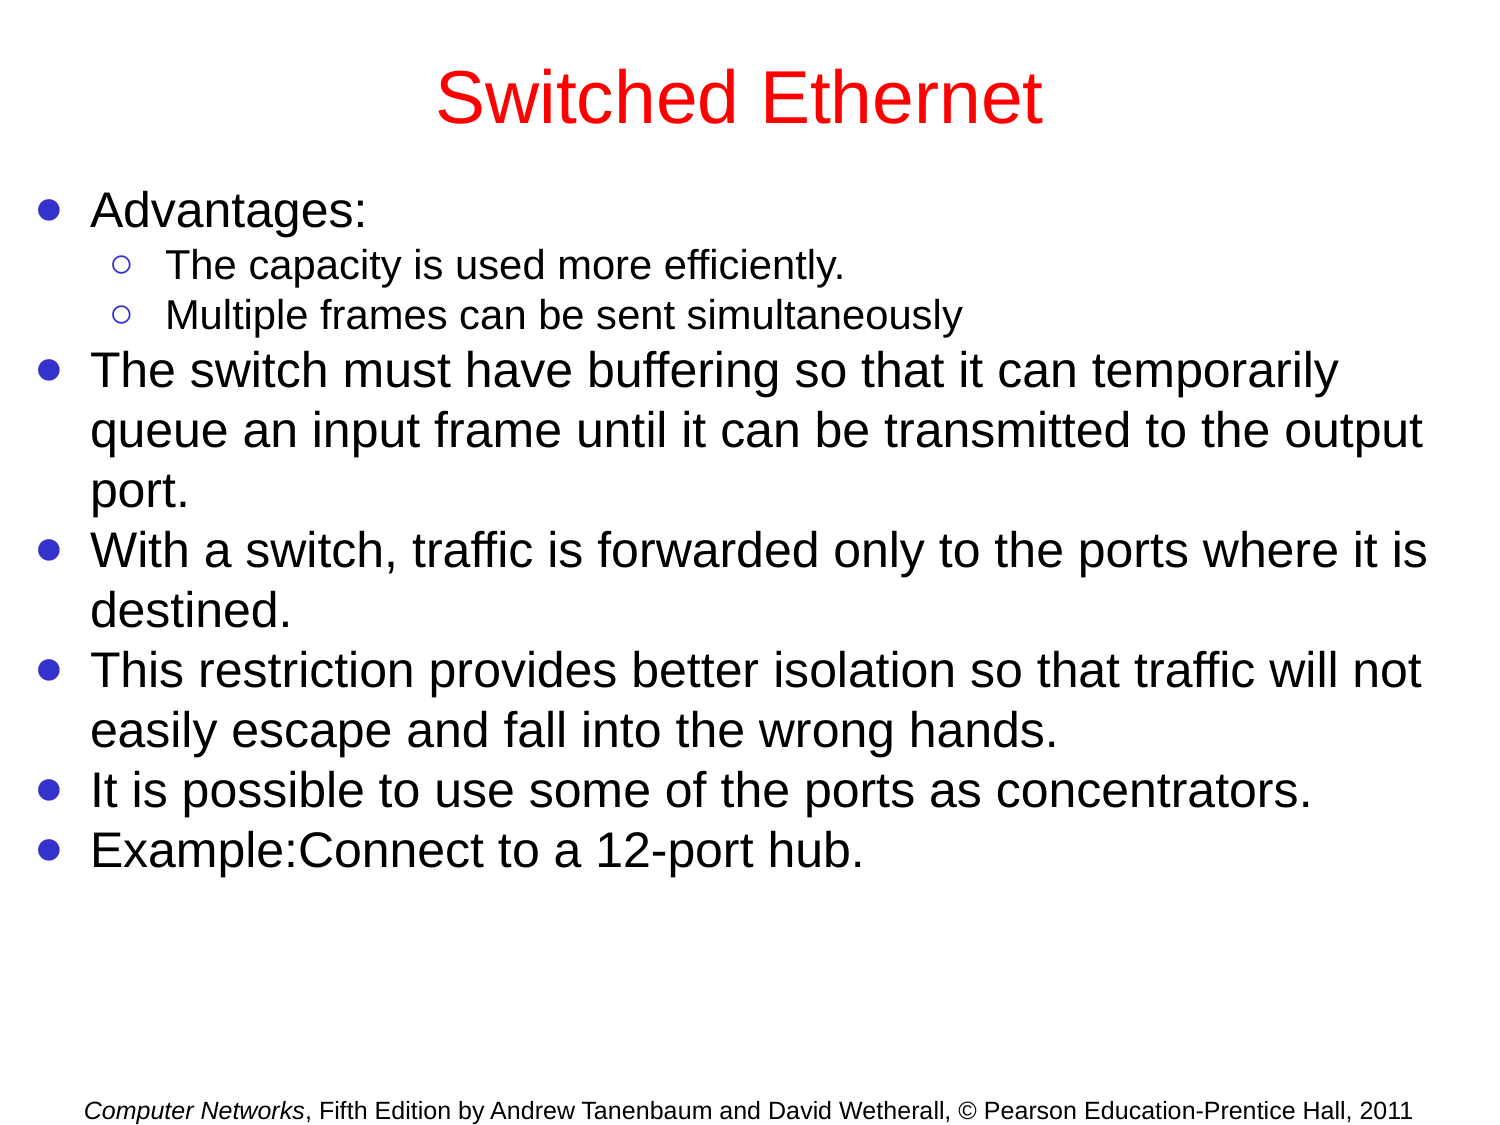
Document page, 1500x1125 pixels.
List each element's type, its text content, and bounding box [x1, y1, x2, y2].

list Advantages: The capacity is used more efficiently. Multiple frames can be sent simultaneously The switch must have buffering so that it can temporarily queue an input frame until it can be transmitted to the output port. With a switch, traffic is forwarded only to the ports where it is destined. This restriction provides better isolation so that traffic will not easily escape and fall into the wrong hands. It is possible to use some of the ports as concentrators. Example:Connect to a 12-port hub. [0, 170, 1500, 1106]
title Switched Ethernet [0, 0, 1500, 170]
